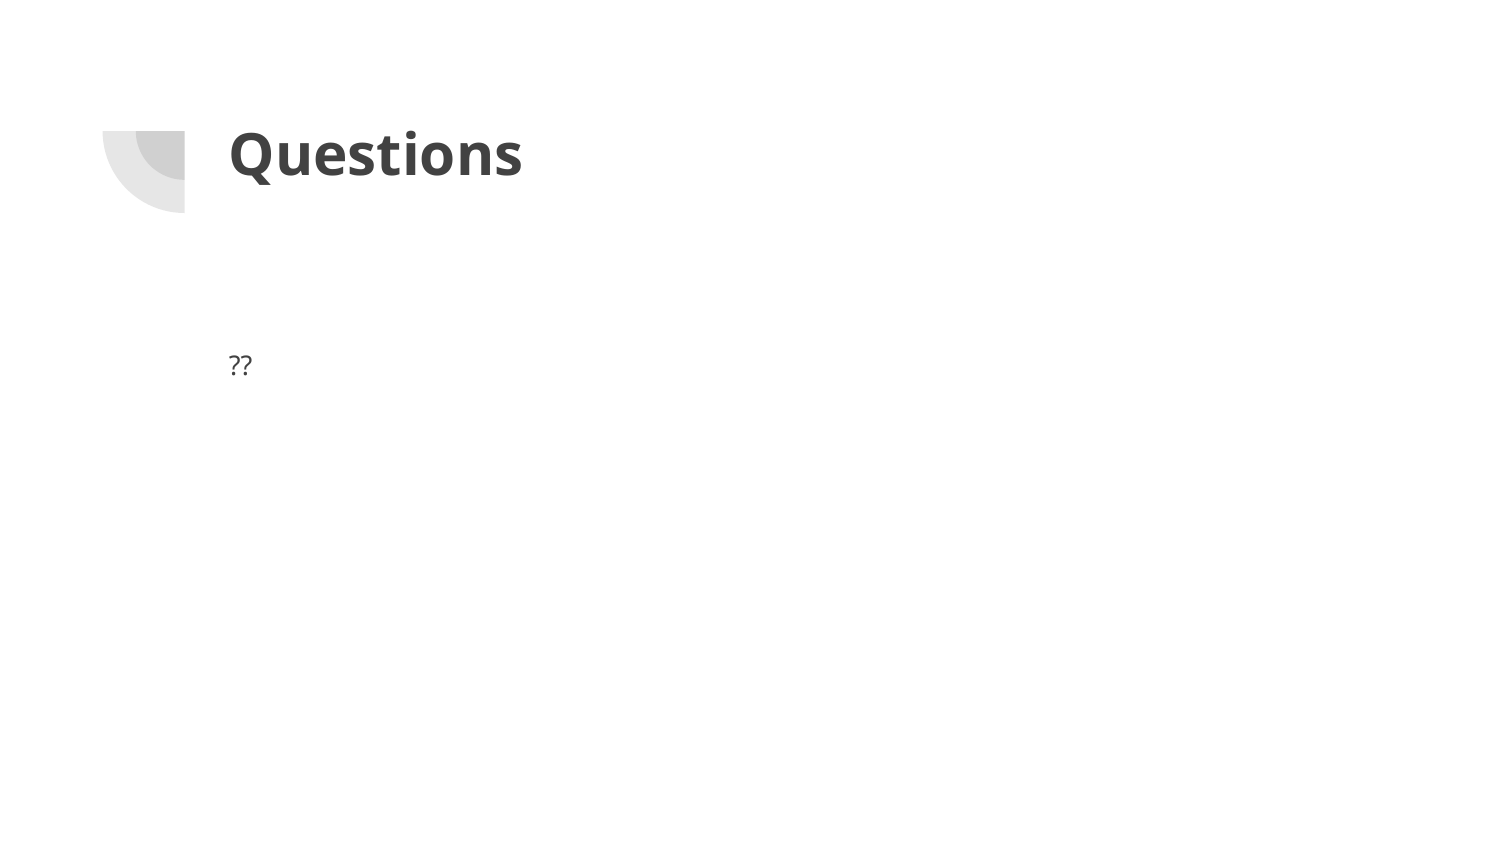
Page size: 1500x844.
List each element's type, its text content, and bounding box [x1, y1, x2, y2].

title Questions [213, 98, 1368, 263]
list ?? [213, 326, 1368, 744]
